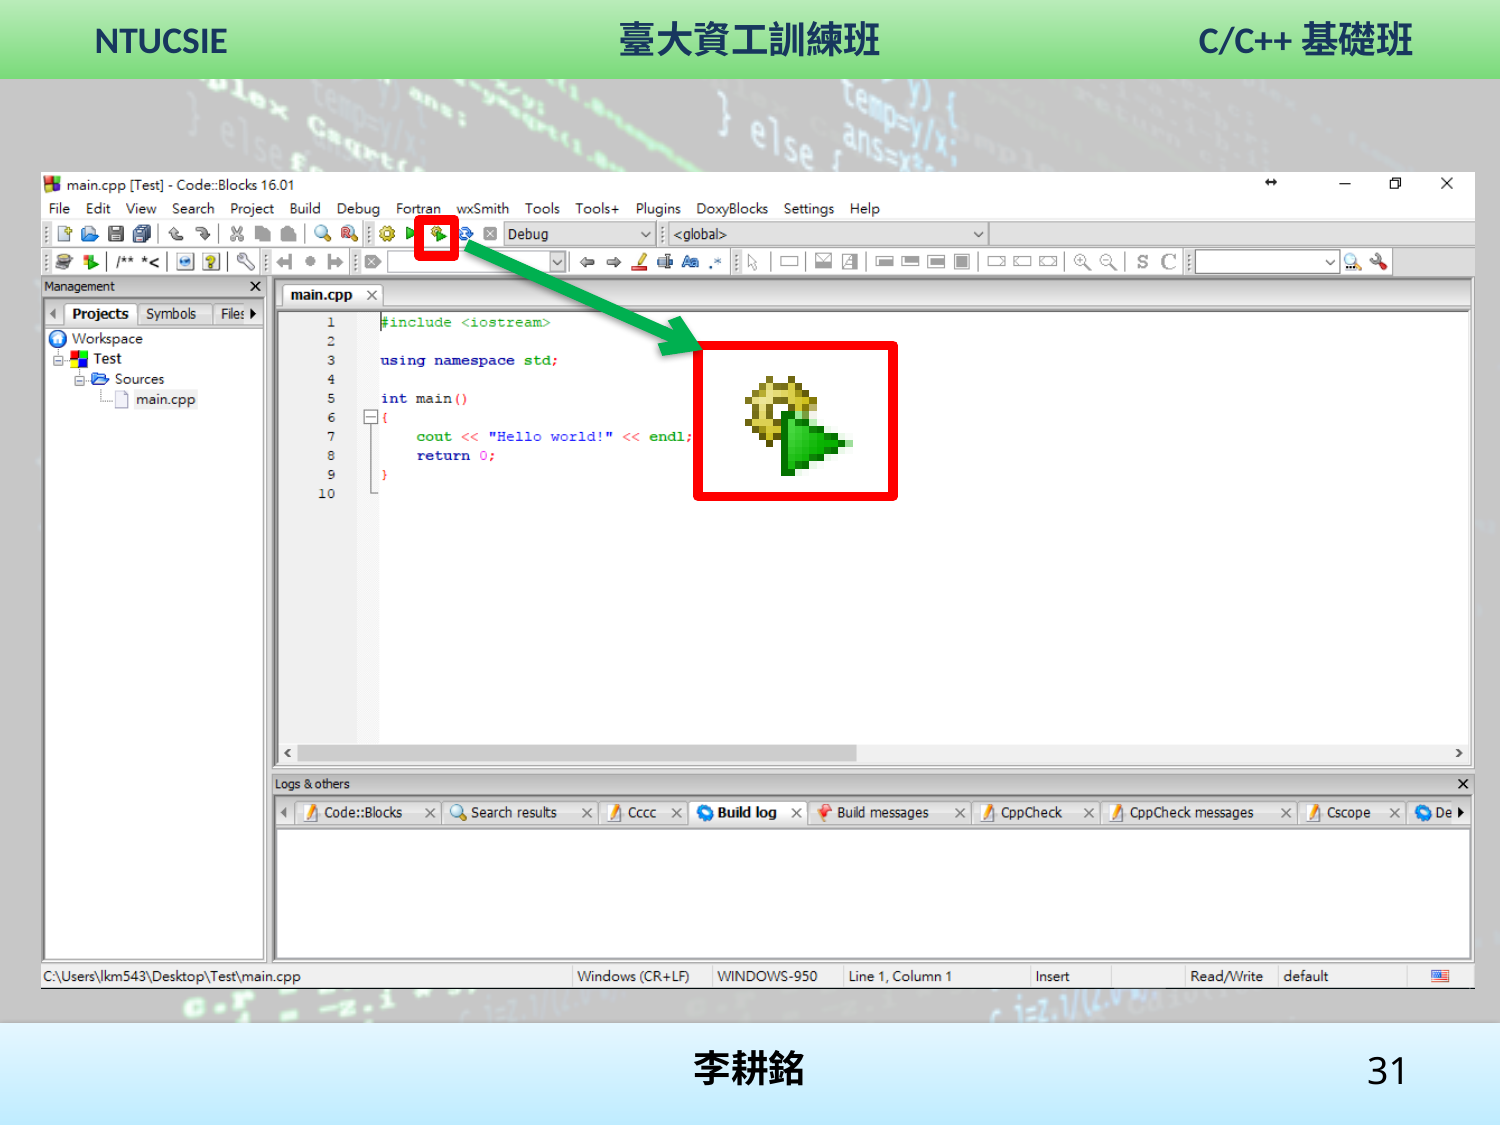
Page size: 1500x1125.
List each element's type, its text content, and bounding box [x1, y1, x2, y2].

footer 李耕銘 [512, 1042, 988, 1103]
picture [41, 172, 1475, 990]
slide_number 31 [1074, 1042, 1425, 1103]
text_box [466, 244, 703, 351]
